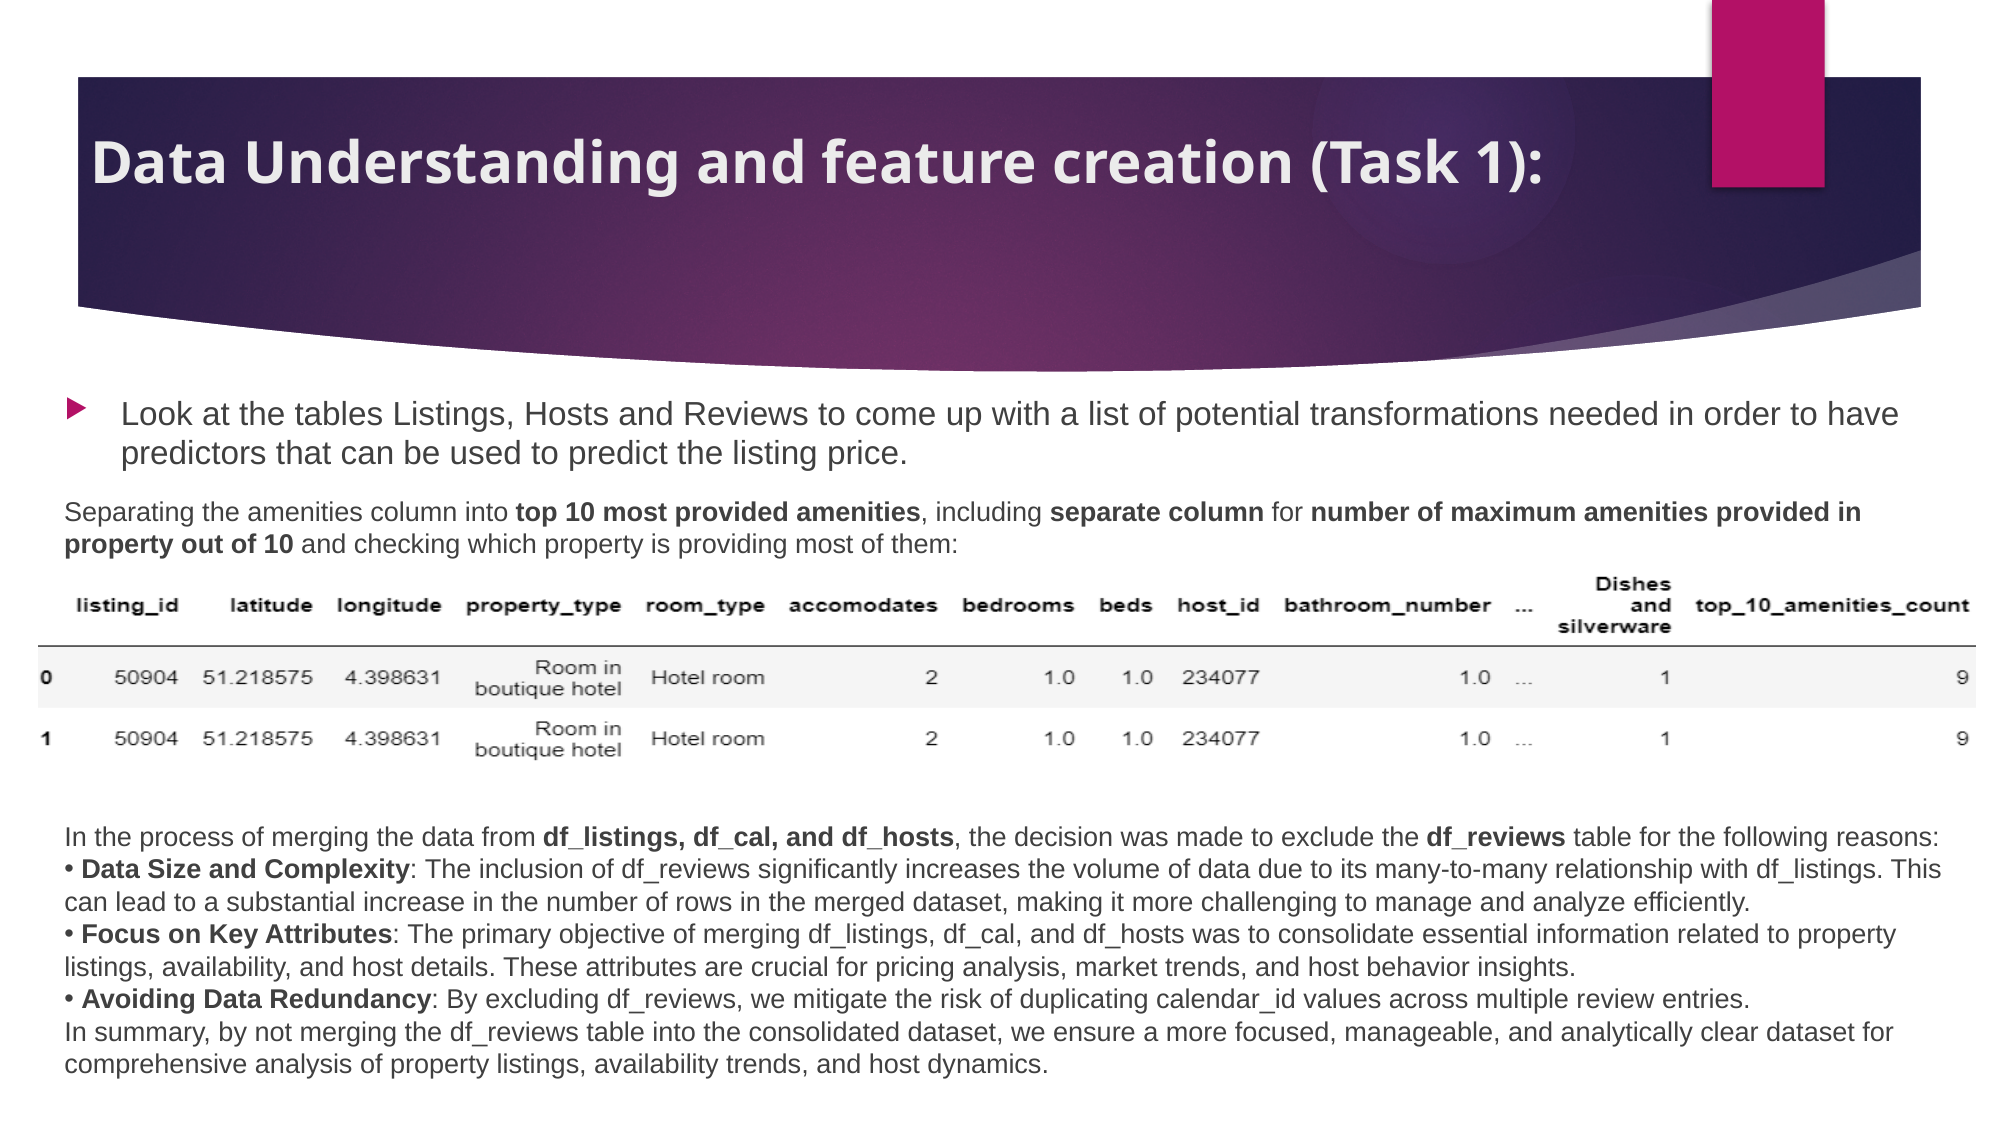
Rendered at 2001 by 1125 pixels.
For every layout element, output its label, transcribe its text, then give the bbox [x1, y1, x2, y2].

text_box Separating the amenities column into top 10 most provided amenities, including separate column for number of maximum amenities provided in property out of 10 and checking which property is providing most of them: [49, 486, 1921, 564]
text_box In the process of merging the data from df_listings, df_cal, and df_hosts, the decision was made to exclude the df_reviews table for the following reasons: Data Size and Complexity: The inclusion of df_reviews significantly increases the volume of data due to its many-to-many relationship with df_listings. This can lead to a substantial increase in the number of rows in the merged dataset, making it more challenging to manage and analyze efficiently. Focus on Key Attributes: The primary objective of merging df_listings, df_cal, and df_hosts was to consolidate essential information related to property listings, availability, and host details. These attributes are crucial for pricing analysis, market trends, and host behavior insights. Avoiding Data Redundancy: By excluding df_reviews, we mitigate the risk of duplicating calendar_id values across multiple review entries. In summary, by not merging the df_reviews table into the consolidated dataset, we ensure a more focused, manageable, and analytically clear dataset for comprehensive analysis of property listings, availability trends, and host dynamics. [49, 811, 1988, 1087]
title Data Understanding and feature creation (Task 1): [75, 111, 1840, 203]
picture [37, 567, 1977, 765]
list Look at the tables Listings, Hosts and Reviews to come up with a list of potential transformations needed in order to have predictors that can be used to predict the listing price. [49, 384, 1921, 486]
